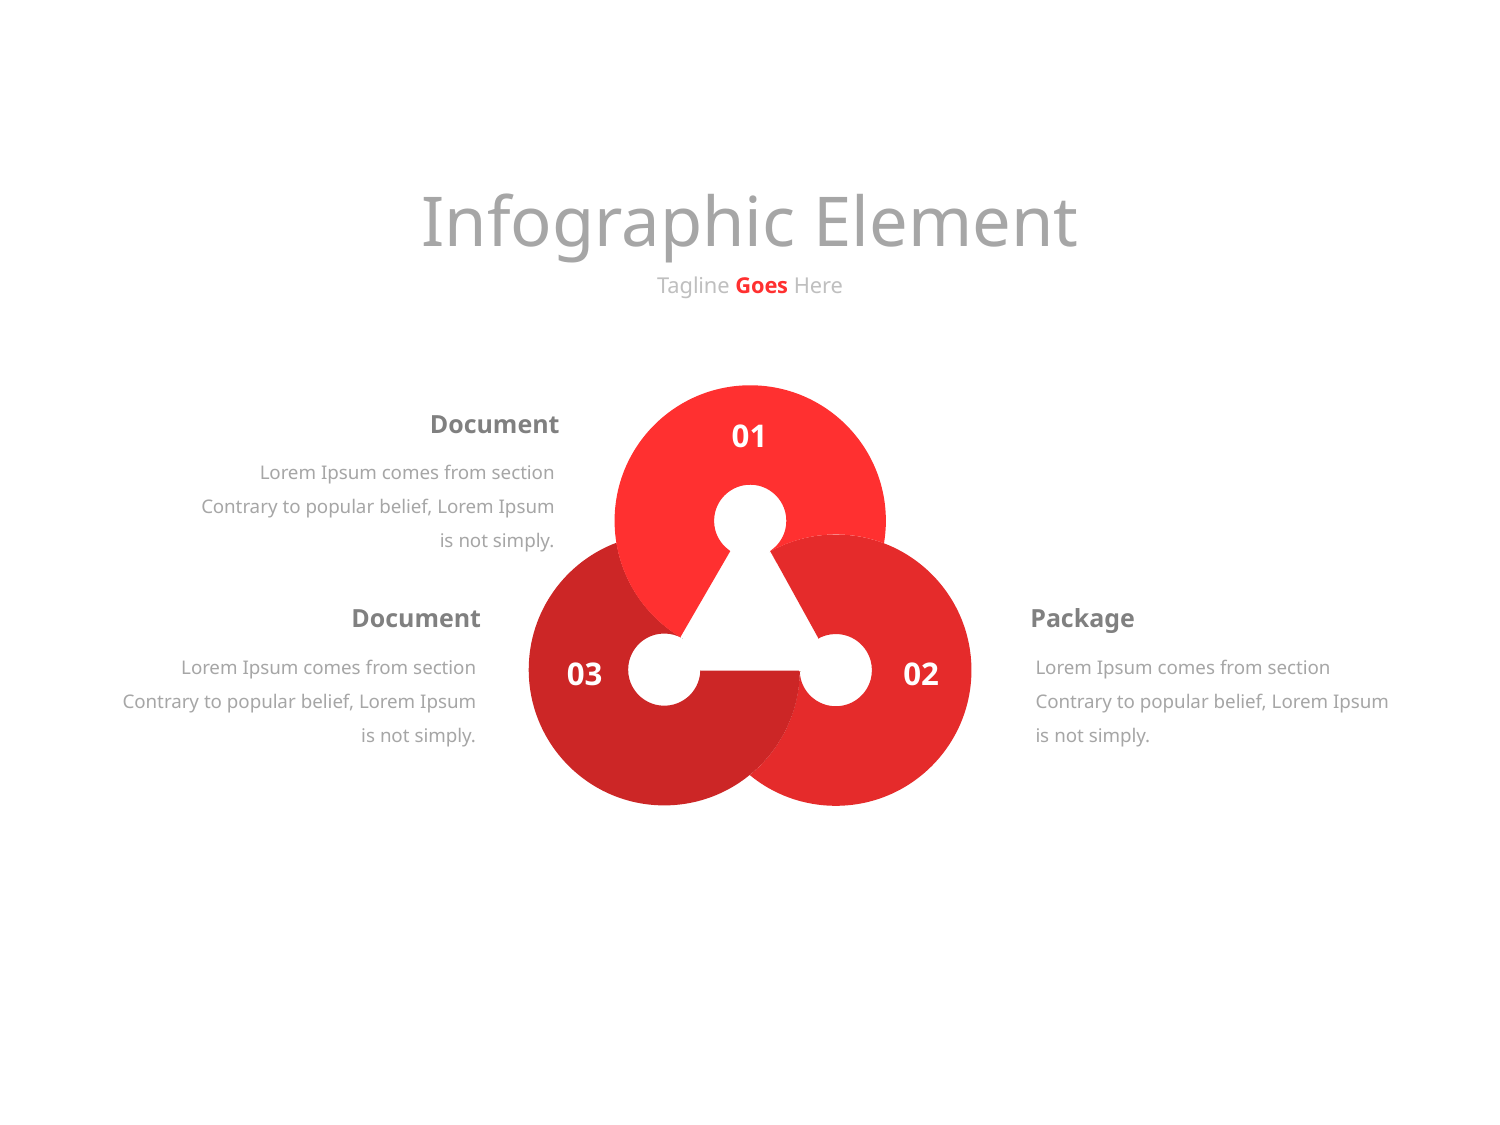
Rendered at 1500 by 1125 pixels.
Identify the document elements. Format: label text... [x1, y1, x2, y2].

text_box Tagline Goes Here [642, 264, 858, 306]
text_box Lorem Ipsum comes from section Contrary to popular belief, Lorem Ipsum is not simply. [104, 637, 491, 754]
text_box Package [1015, 595, 1150, 641]
text_box Document [415, 400, 575, 446]
text_box [614, 385, 886, 638]
text_box 02 [888, 646, 955, 699]
text_box Lorem Ipsum comes from section Contrary to popular belief, Lorem Ipsum is not simply. [1020, 637, 1407, 754]
text_box Document [336, 595, 496, 641]
text_box [750, 535, 972, 806]
text_box [528, 542, 800, 806]
text_box 01 [716, 408, 783, 461]
text_box Infographic Element [406, 170, 1094, 268]
text_box Lorem Ipsum comes from section Contrary to popular belief, Lorem Ipsum is not simply. [183, 442, 569, 559]
text_box 03 [551, 646, 618, 699]
